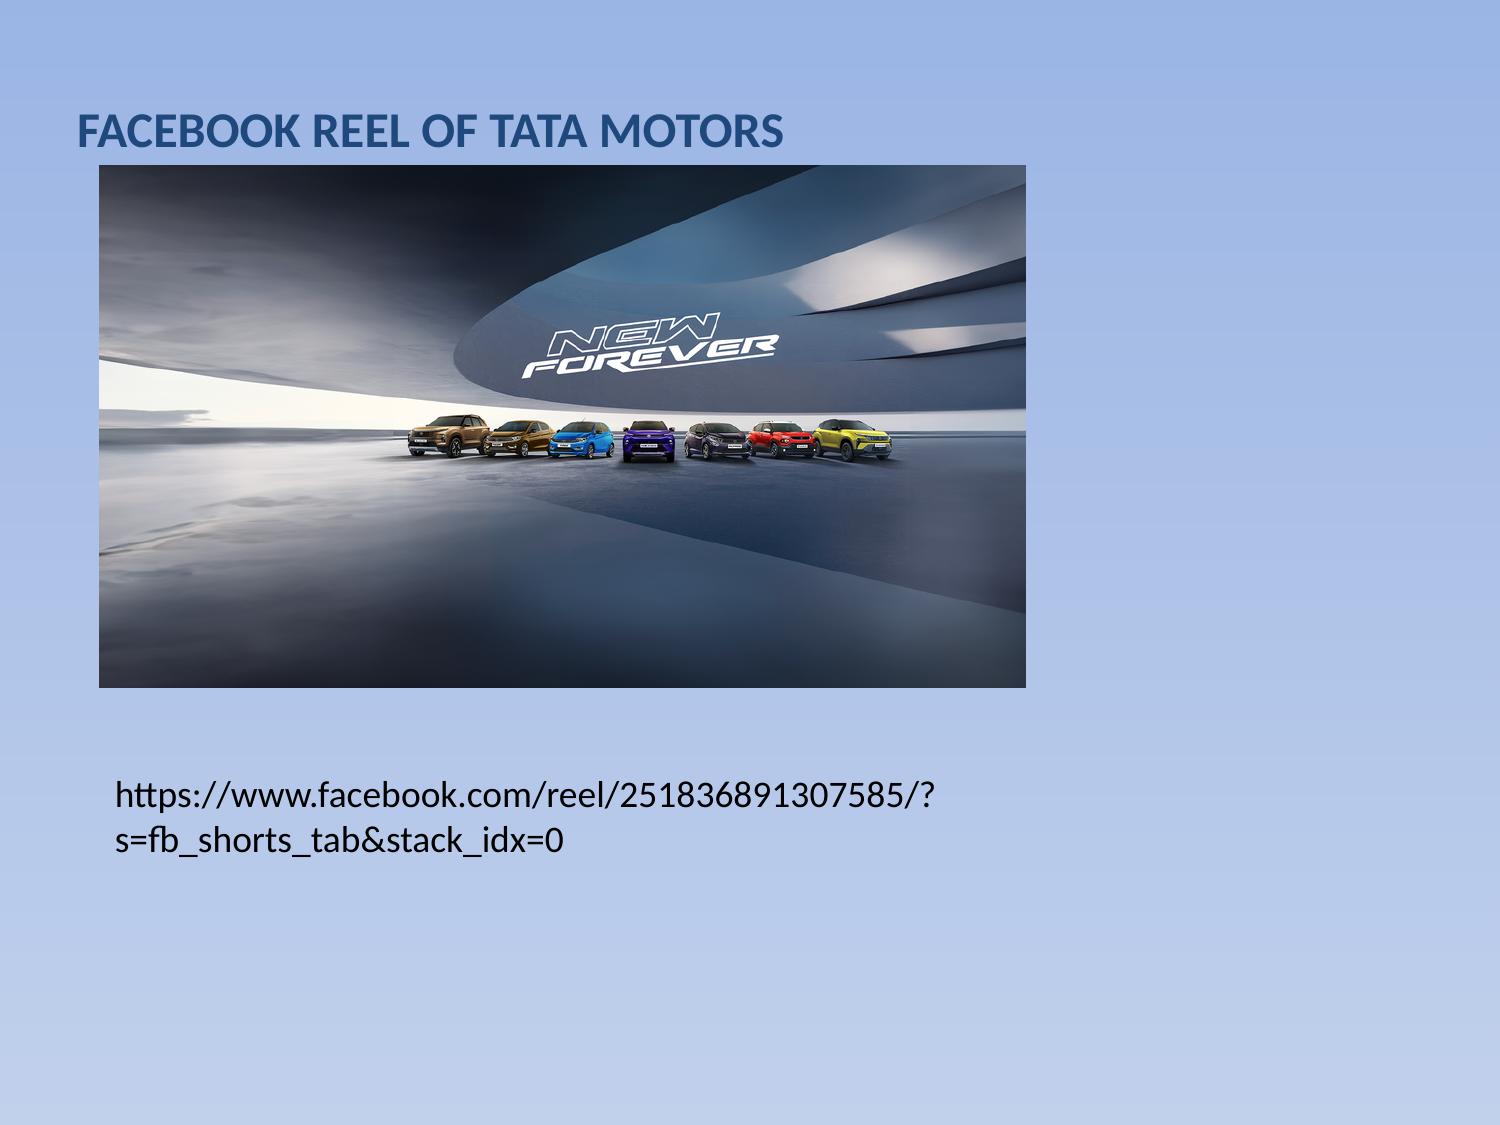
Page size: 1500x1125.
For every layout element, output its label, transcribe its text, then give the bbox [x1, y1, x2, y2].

text_box https://www.facebook.com/reel/251836891307585/?s=fb_shorts_tab&stack_idx=0 [99, 762, 1050, 868]
picture [99, 165, 1026, 688]
text_box FACEBOOK REEL OF TATA MOTORS [62, 90, 1400, 165]
